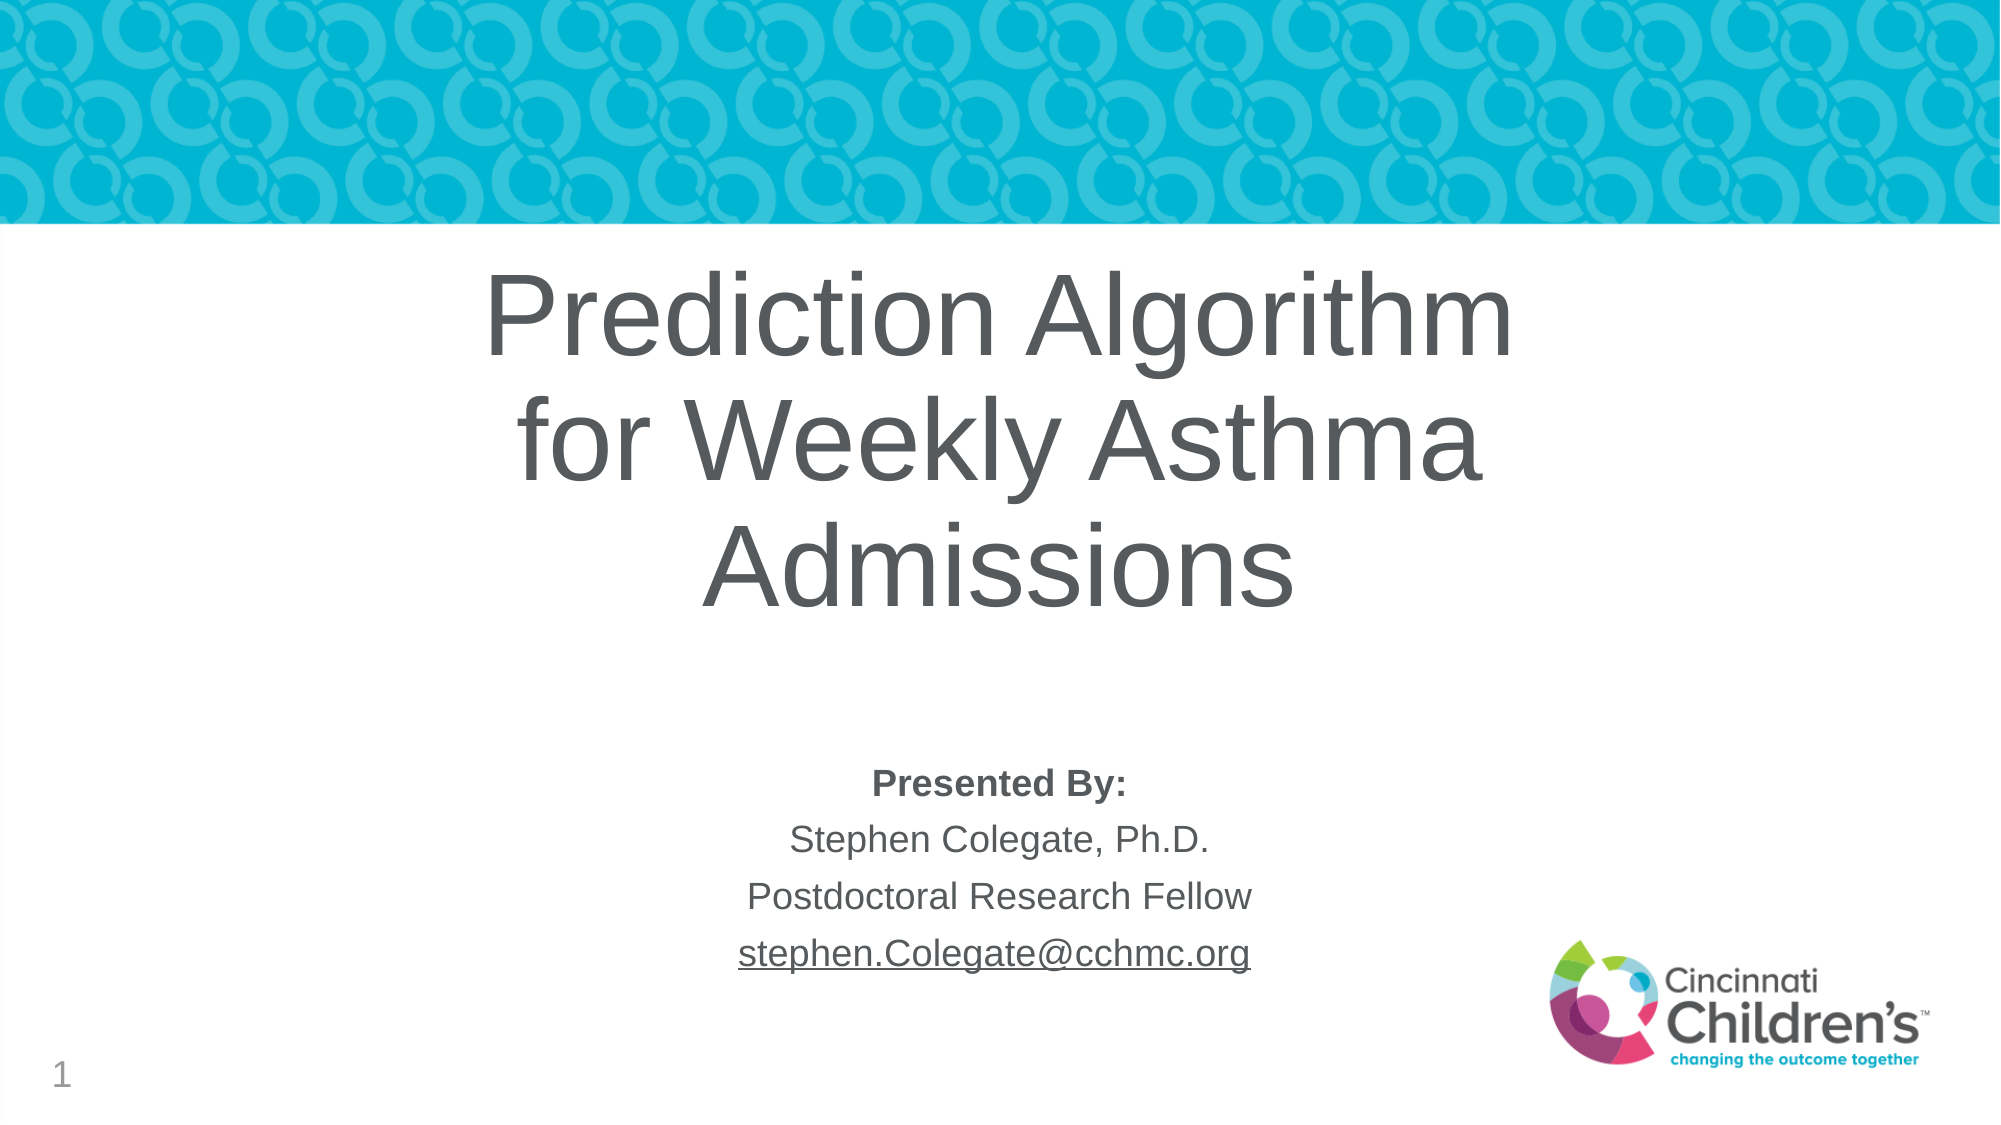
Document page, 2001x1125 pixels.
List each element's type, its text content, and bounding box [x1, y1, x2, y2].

picture [0, 0, 2001, 1125]
slide_number 1 [29, 1042, 88, 1103]
subtitle Presented By: Stephen Colegate, Ph.D. Postdoctoral Research Fellow stephen.Colegate@cchmc.org [645, 755, 1355, 983]
title Prediction Algorithm for Weekly Asthma Admissions [400, 244, 1600, 639]
